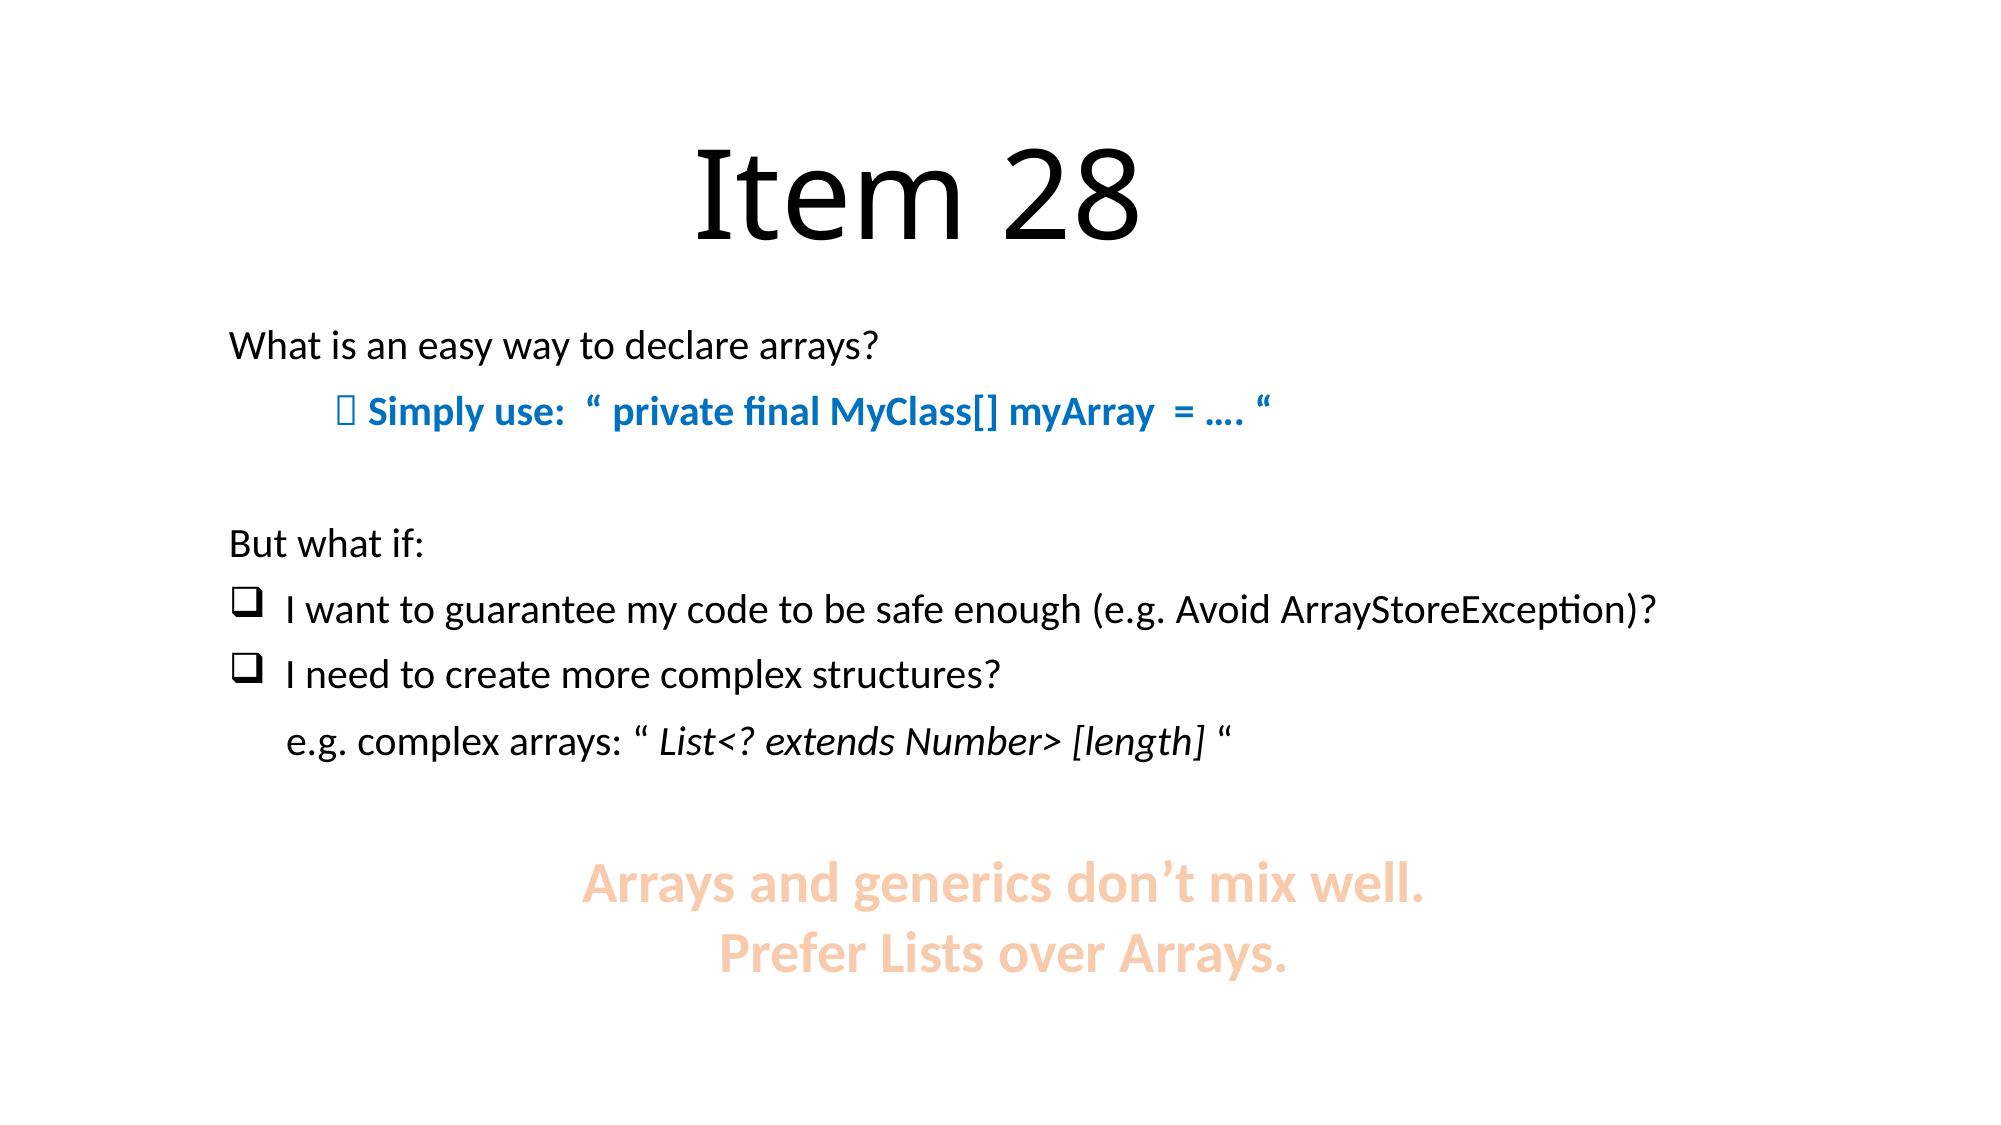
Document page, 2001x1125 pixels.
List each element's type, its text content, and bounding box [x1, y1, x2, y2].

subtitle What is an easy way to declare arrays?  Simply use: “ private final MyClass[] myArray = …. “ But what if: I want to guarantee my code to be safe enough (e.g. Avoid ArrayStoreException)? I need to create more complex structures? e.g. complex arrays: “ List<? extends Number> [length] “ [214, 316, 1714, 1040]
title Item 28 [169, 63, 1669, 275]
text_box Arrays and generics don’t mix well. Prefer Lists over Arrays. [567, 836, 1442, 992]
